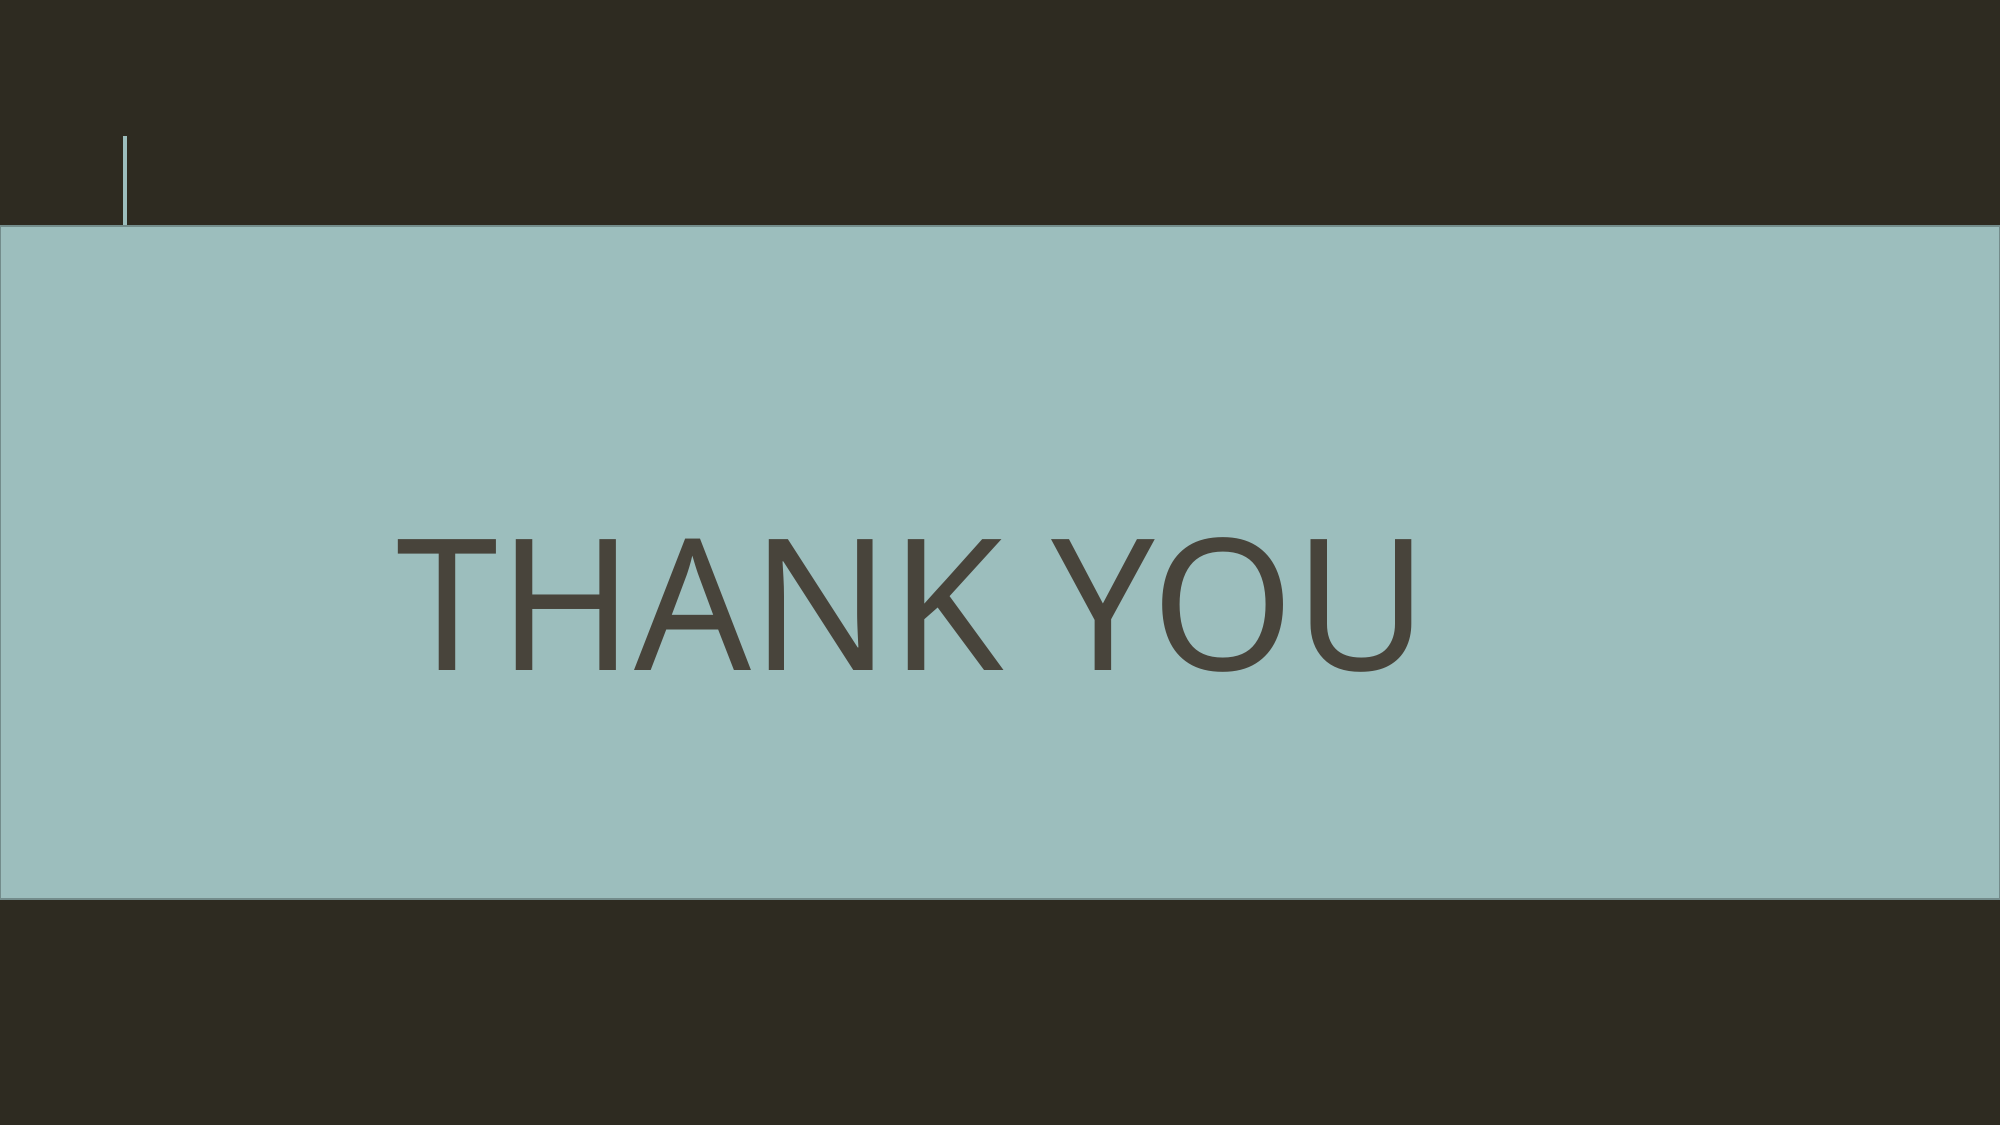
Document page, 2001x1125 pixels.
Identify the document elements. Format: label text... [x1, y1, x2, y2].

text_box THANK YOU [0, 225, 2000, 900]
